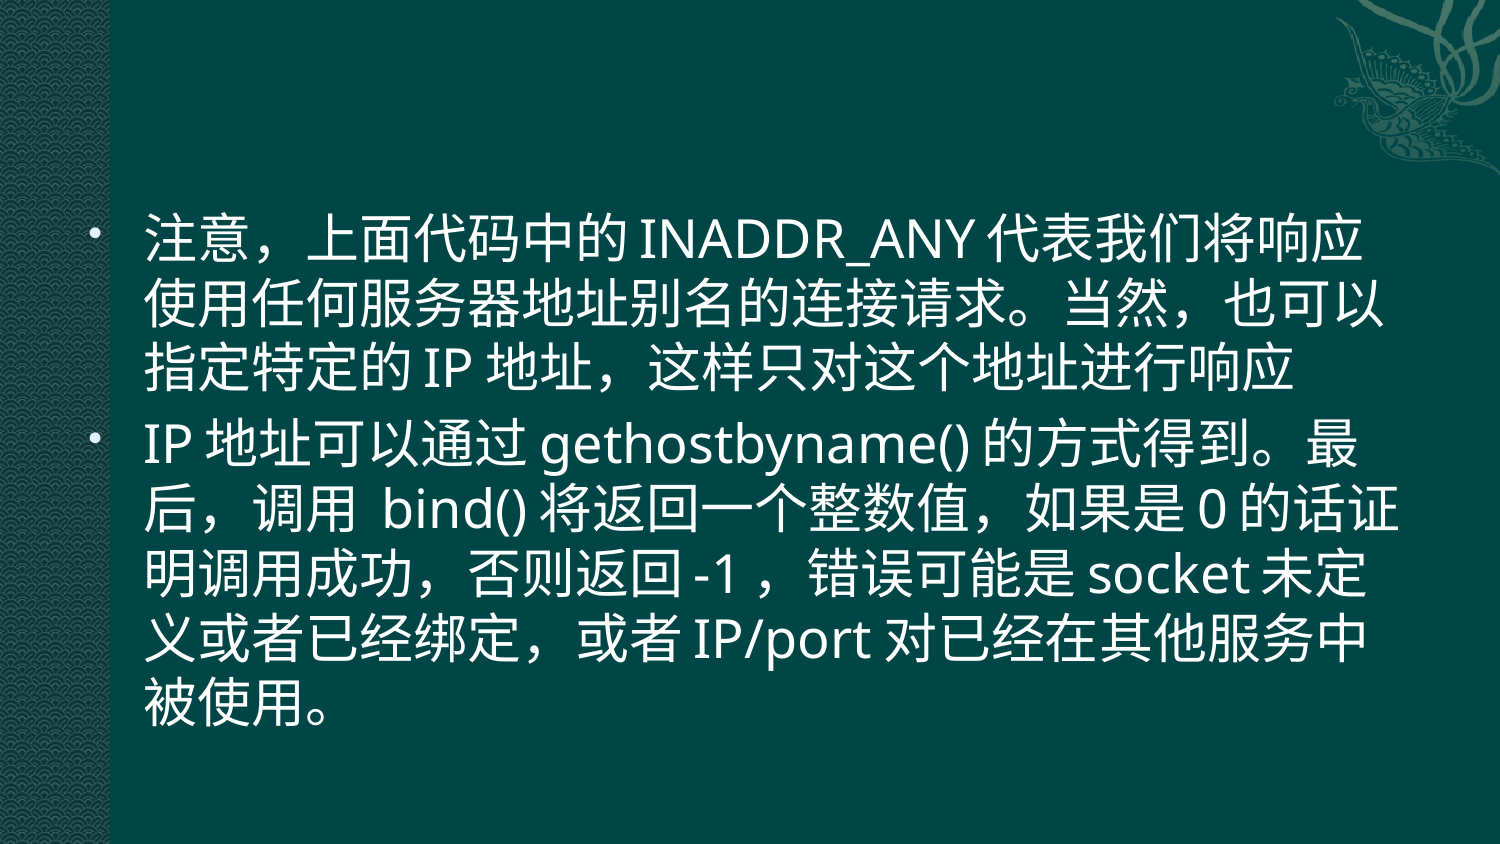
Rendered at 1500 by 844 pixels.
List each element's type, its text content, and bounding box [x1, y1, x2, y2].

picture [0, 0, 110, 844]
list 注意，上面代码中的INADDR_ANY代表我们将响应使用任何服务器地址别名的连接请求。当然，也可以指定特定的IP地址，这样只对这个地址进行响应 IP地址可以通过gethostbyname()的方式得到。最后，调用 bind()将返回一个整数值，如果是0的话证明调用成功，否则返回-1，错误可能是socket未定义或者已经绑定，或者IP/port对已经在其他服务中被使用。 [75, 196, 1425, 754]
